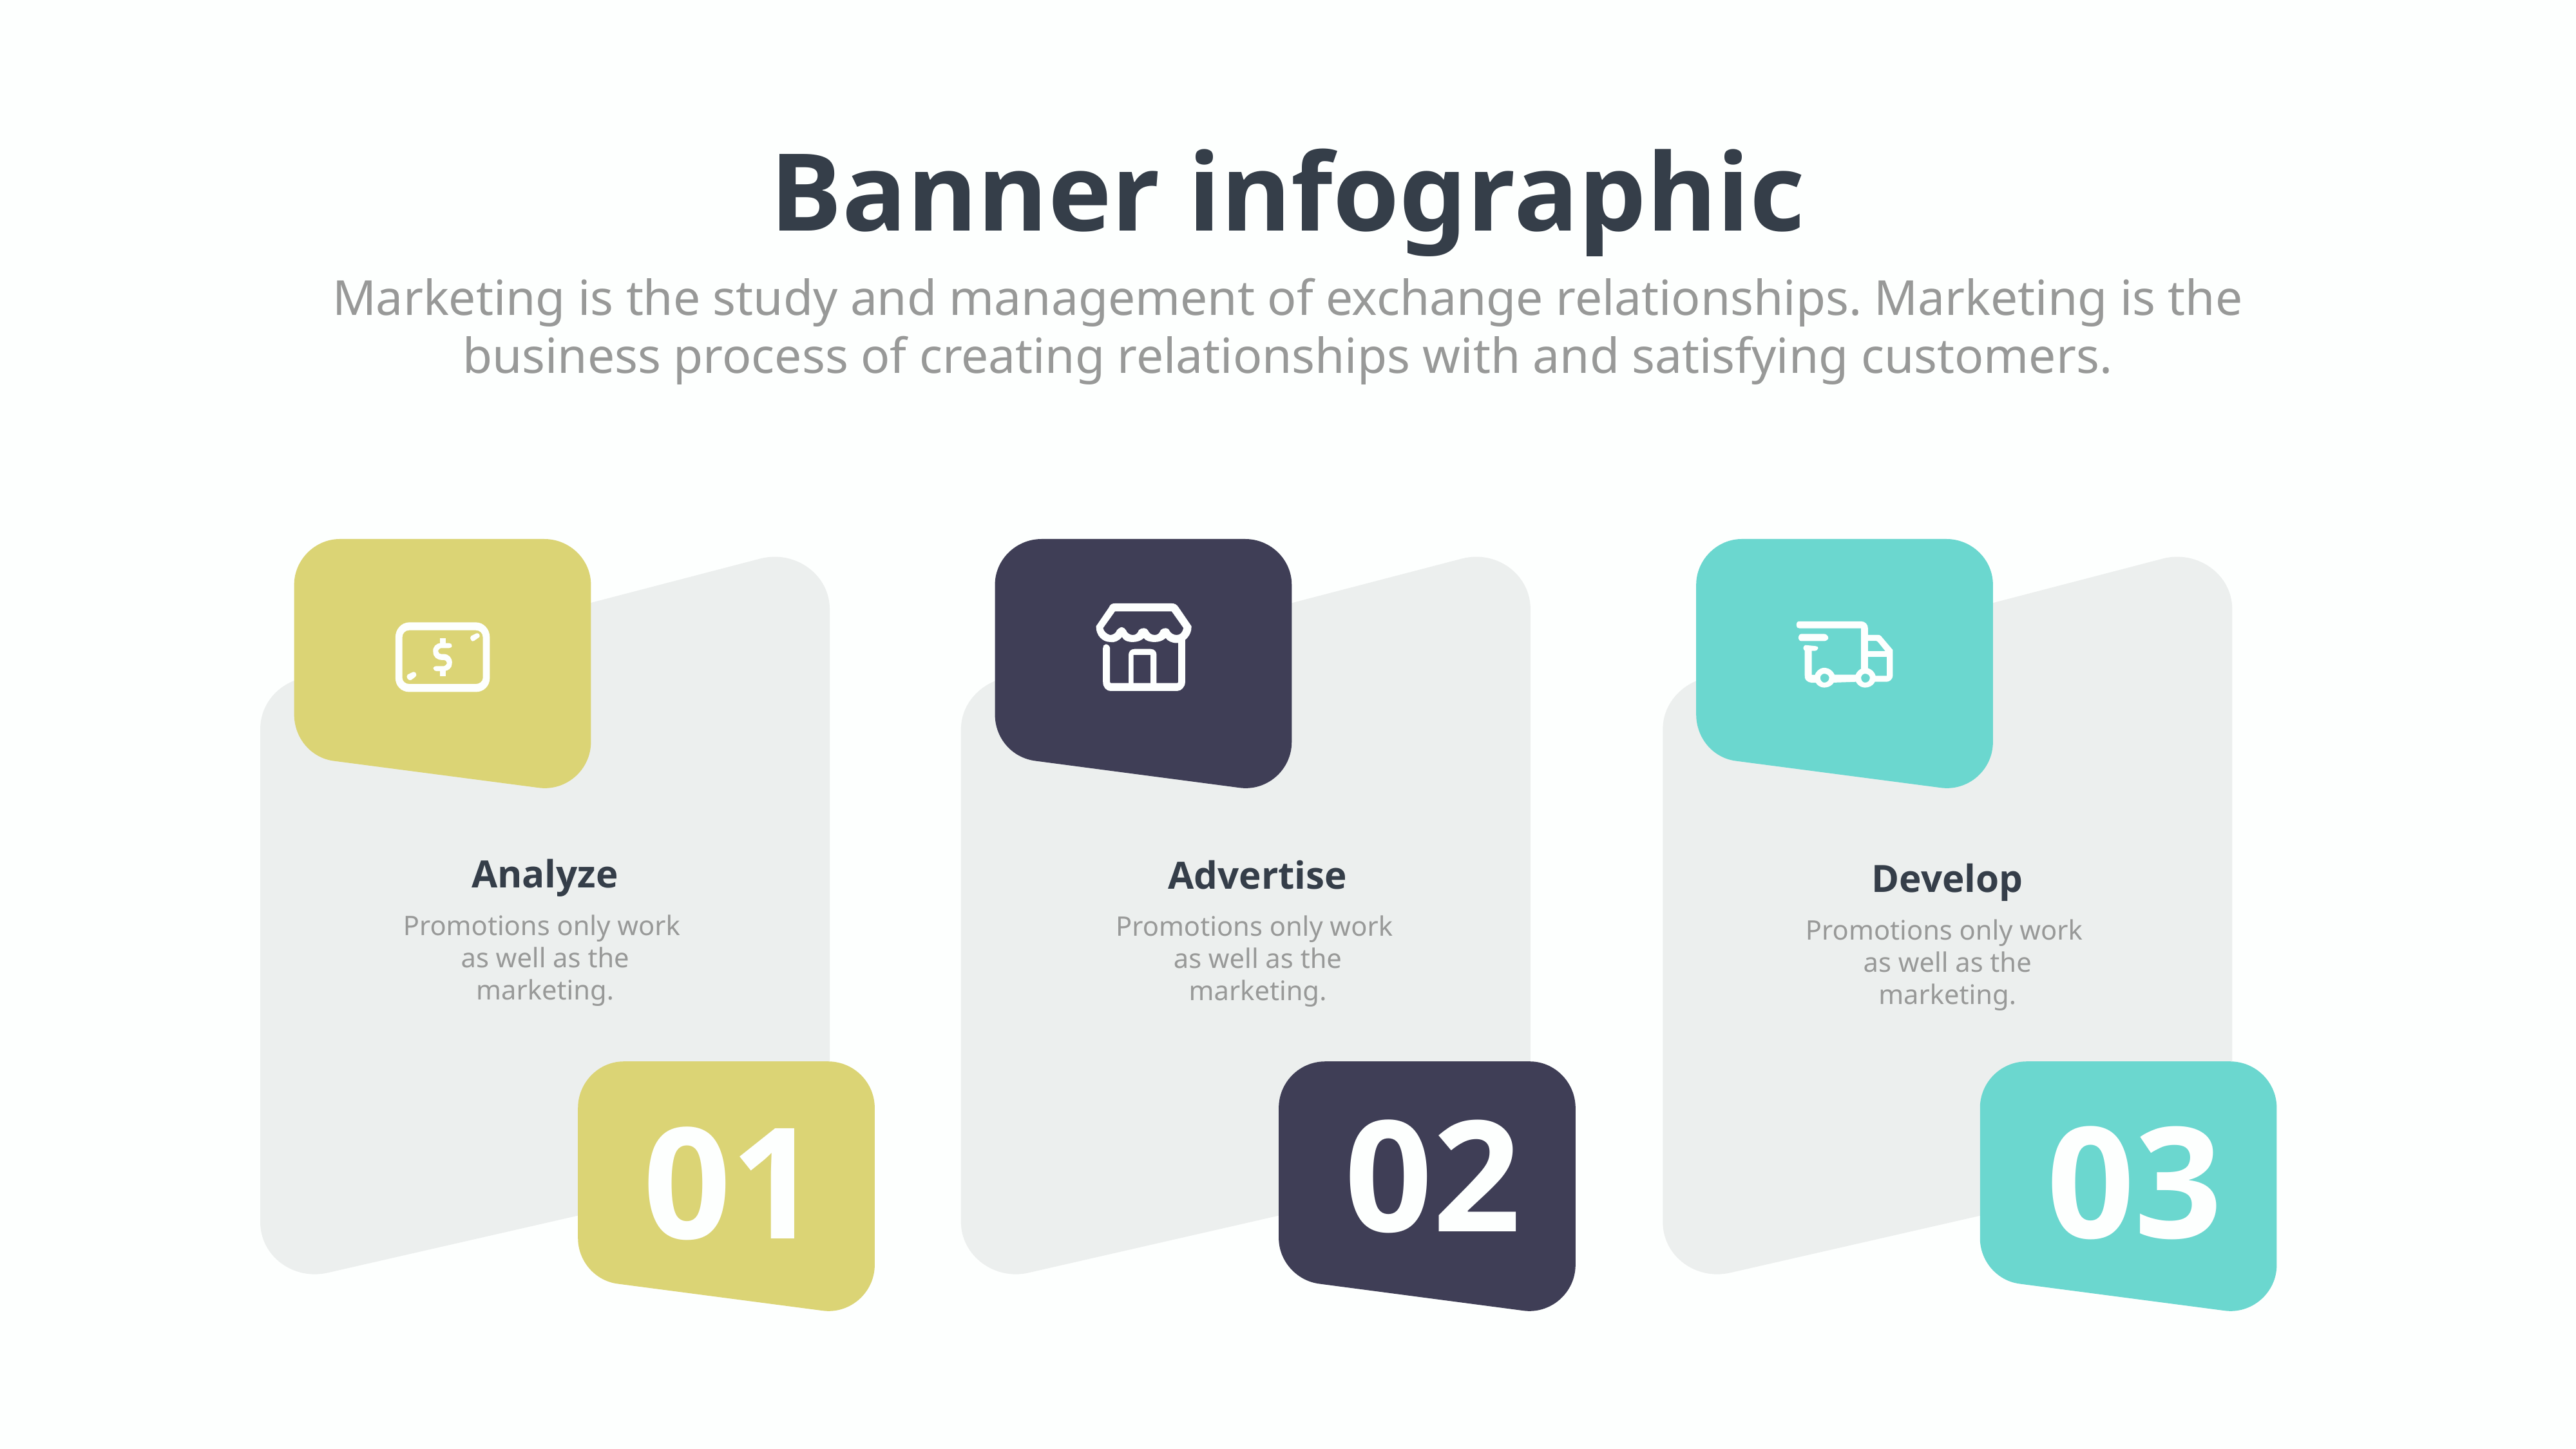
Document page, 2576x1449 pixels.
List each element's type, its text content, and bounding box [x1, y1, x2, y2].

text_box [960, 556, 1531, 1274]
text_box [260, 556, 830, 1274]
text_box [1696, 538, 1993, 788]
text_box [1096, 603, 1192, 643]
text_box [1663, 556, 2233, 1274]
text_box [1793, 849, 2103, 983]
text_box 02 [1335, 1072, 1531, 1268]
text_box [294, 538, 591, 788]
text_box [578, 1061, 875, 1311]
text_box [281, 118, 2295, 390]
text_box [1103, 641, 1185, 691]
text_box [1814, 667, 1835, 688]
text_box [1796, 621, 1868, 668]
text_box [440, 668, 446, 676]
text_box [395, 622, 490, 692]
text_box 01 [633, 1079, 829, 1274]
text_box [1835, 674, 1856, 683]
text_box [1279, 1061, 1576, 1311]
text_box [1129, 649, 1157, 683]
text_box [1798, 634, 1829, 641]
text_box [470, 633, 480, 641]
text_box [1803, 645, 1818, 651]
text_box 03 [2037, 1079, 2233, 1274]
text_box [1103, 846, 1413, 980]
text_box [1804, 651, 1815, 683]
text_box [433, 643, 452, 672]
text_box [1980, 1061, 2277, 1311]
text_box [1855, 667, 1876, 688]
text_box [1868, 634, 1893, 682]
text_box [440, 638, 446, 647]
text_box [995, 538, 1292, 788]
text_box [1868, 650, 1887, 657]
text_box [390, 845, 700, 979]
text_box [406, 672, 417, 681]
